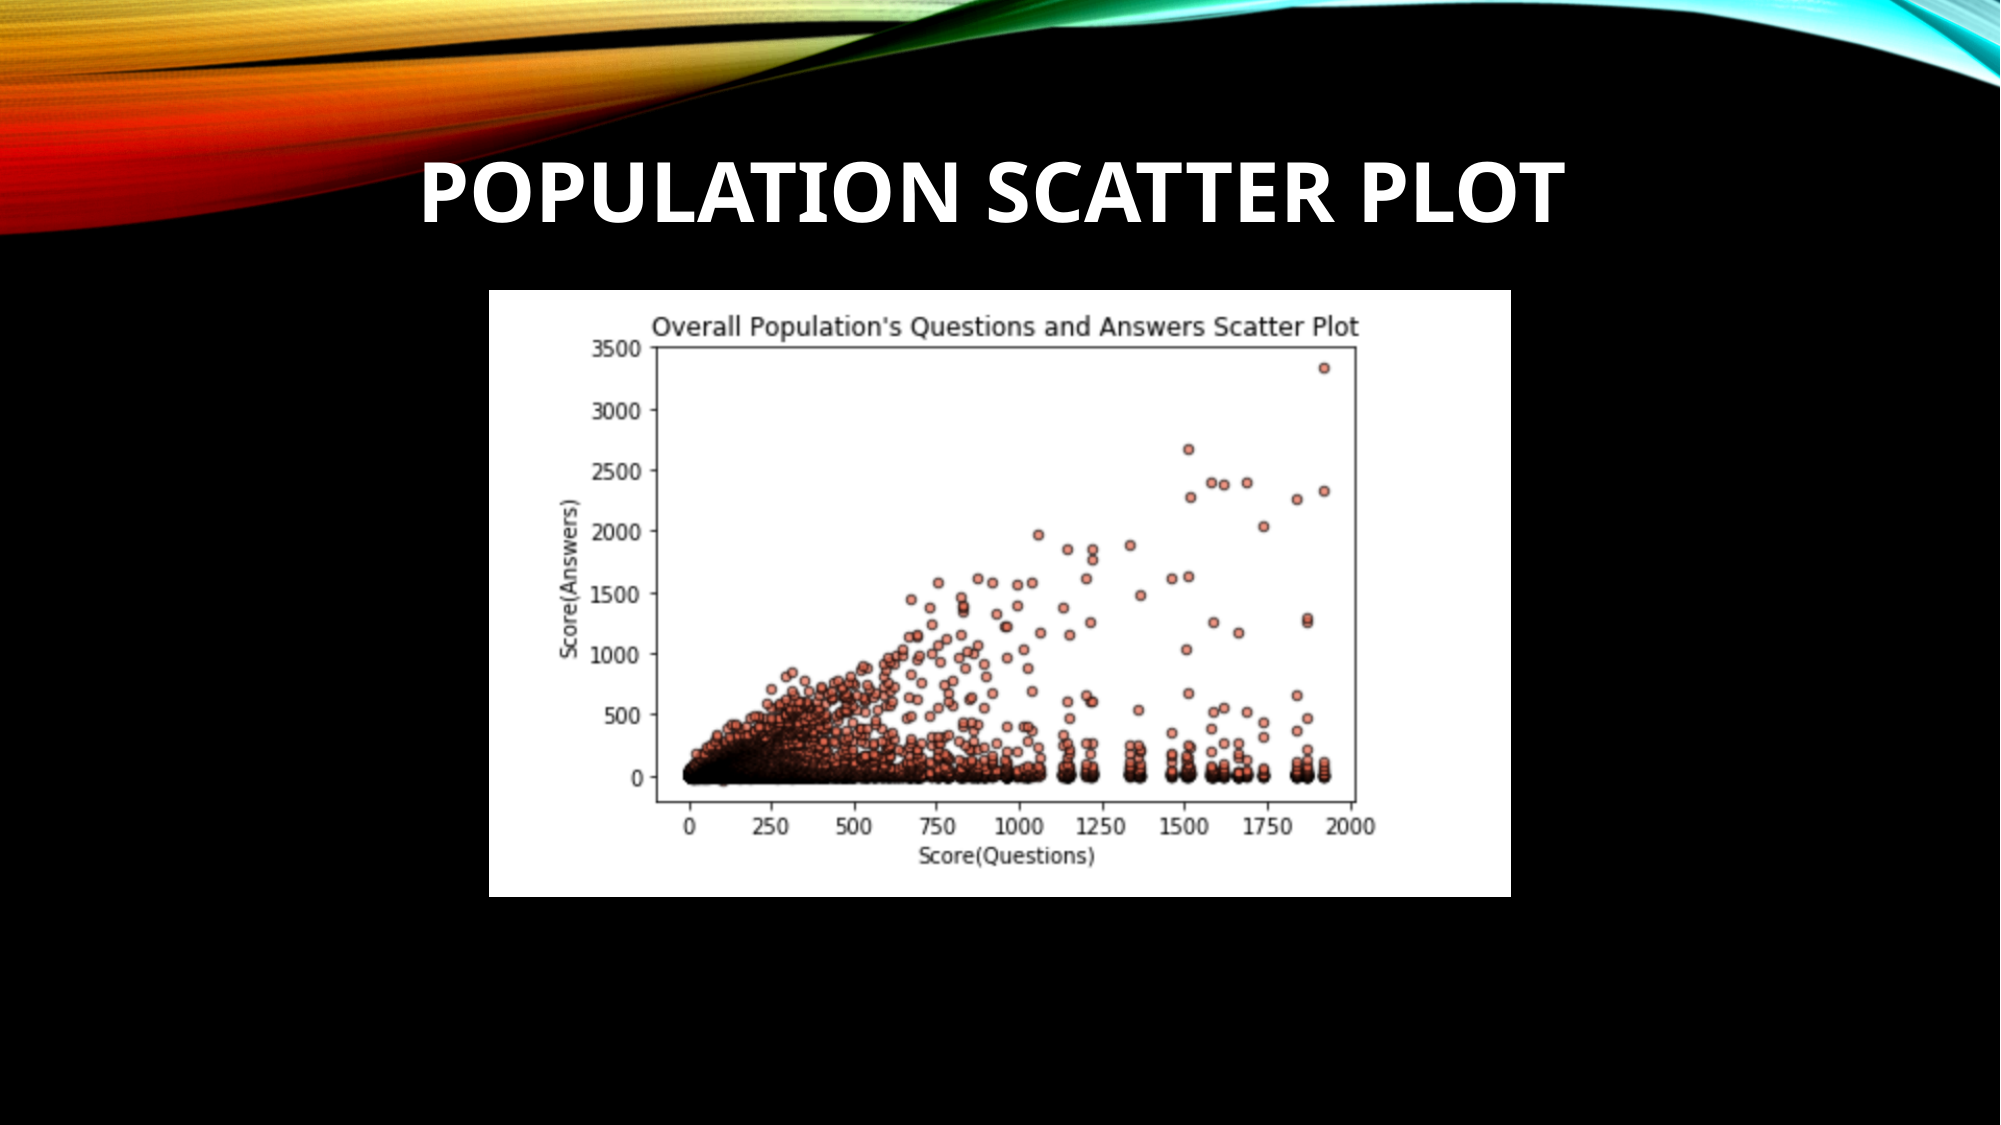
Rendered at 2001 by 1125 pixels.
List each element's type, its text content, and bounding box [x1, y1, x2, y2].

picture [489, 289, 1511, 897]
picture [0, 0, 2000, 237]
title Population Scatter plot [296, 89, 1710, 302]
